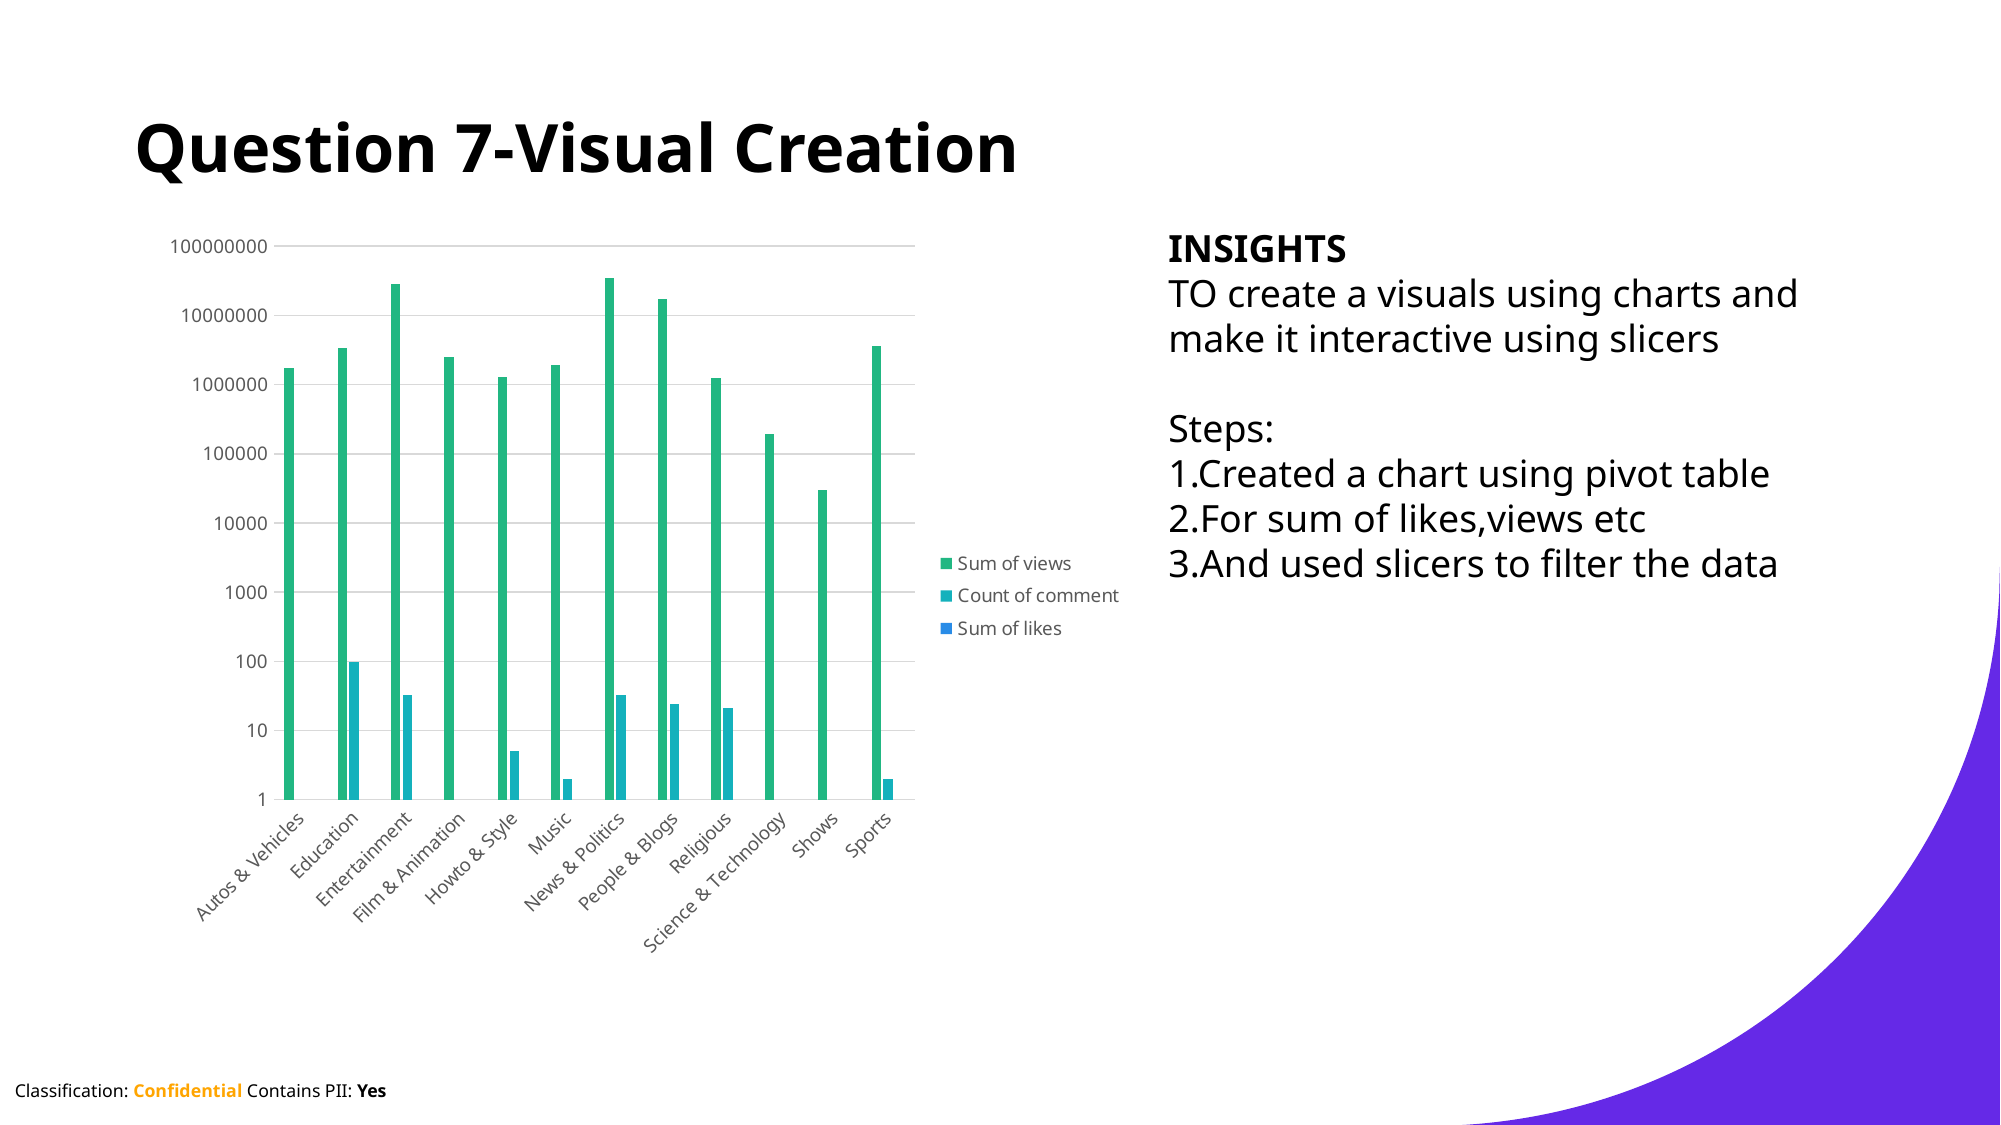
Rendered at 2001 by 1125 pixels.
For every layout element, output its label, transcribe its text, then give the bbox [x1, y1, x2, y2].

chart [149, 217, 1138, 975]
title Question 7-Visual Creation [119, 67, 1809, 193]
text_box INSIGHTS TO create a visuals using charts and make it interactive using slicers Steps: 1.Created a chart using pivot table 2.For sum of likes,views etc 3.And used slicers to filter the data [1153, 217, 1825, 953]
